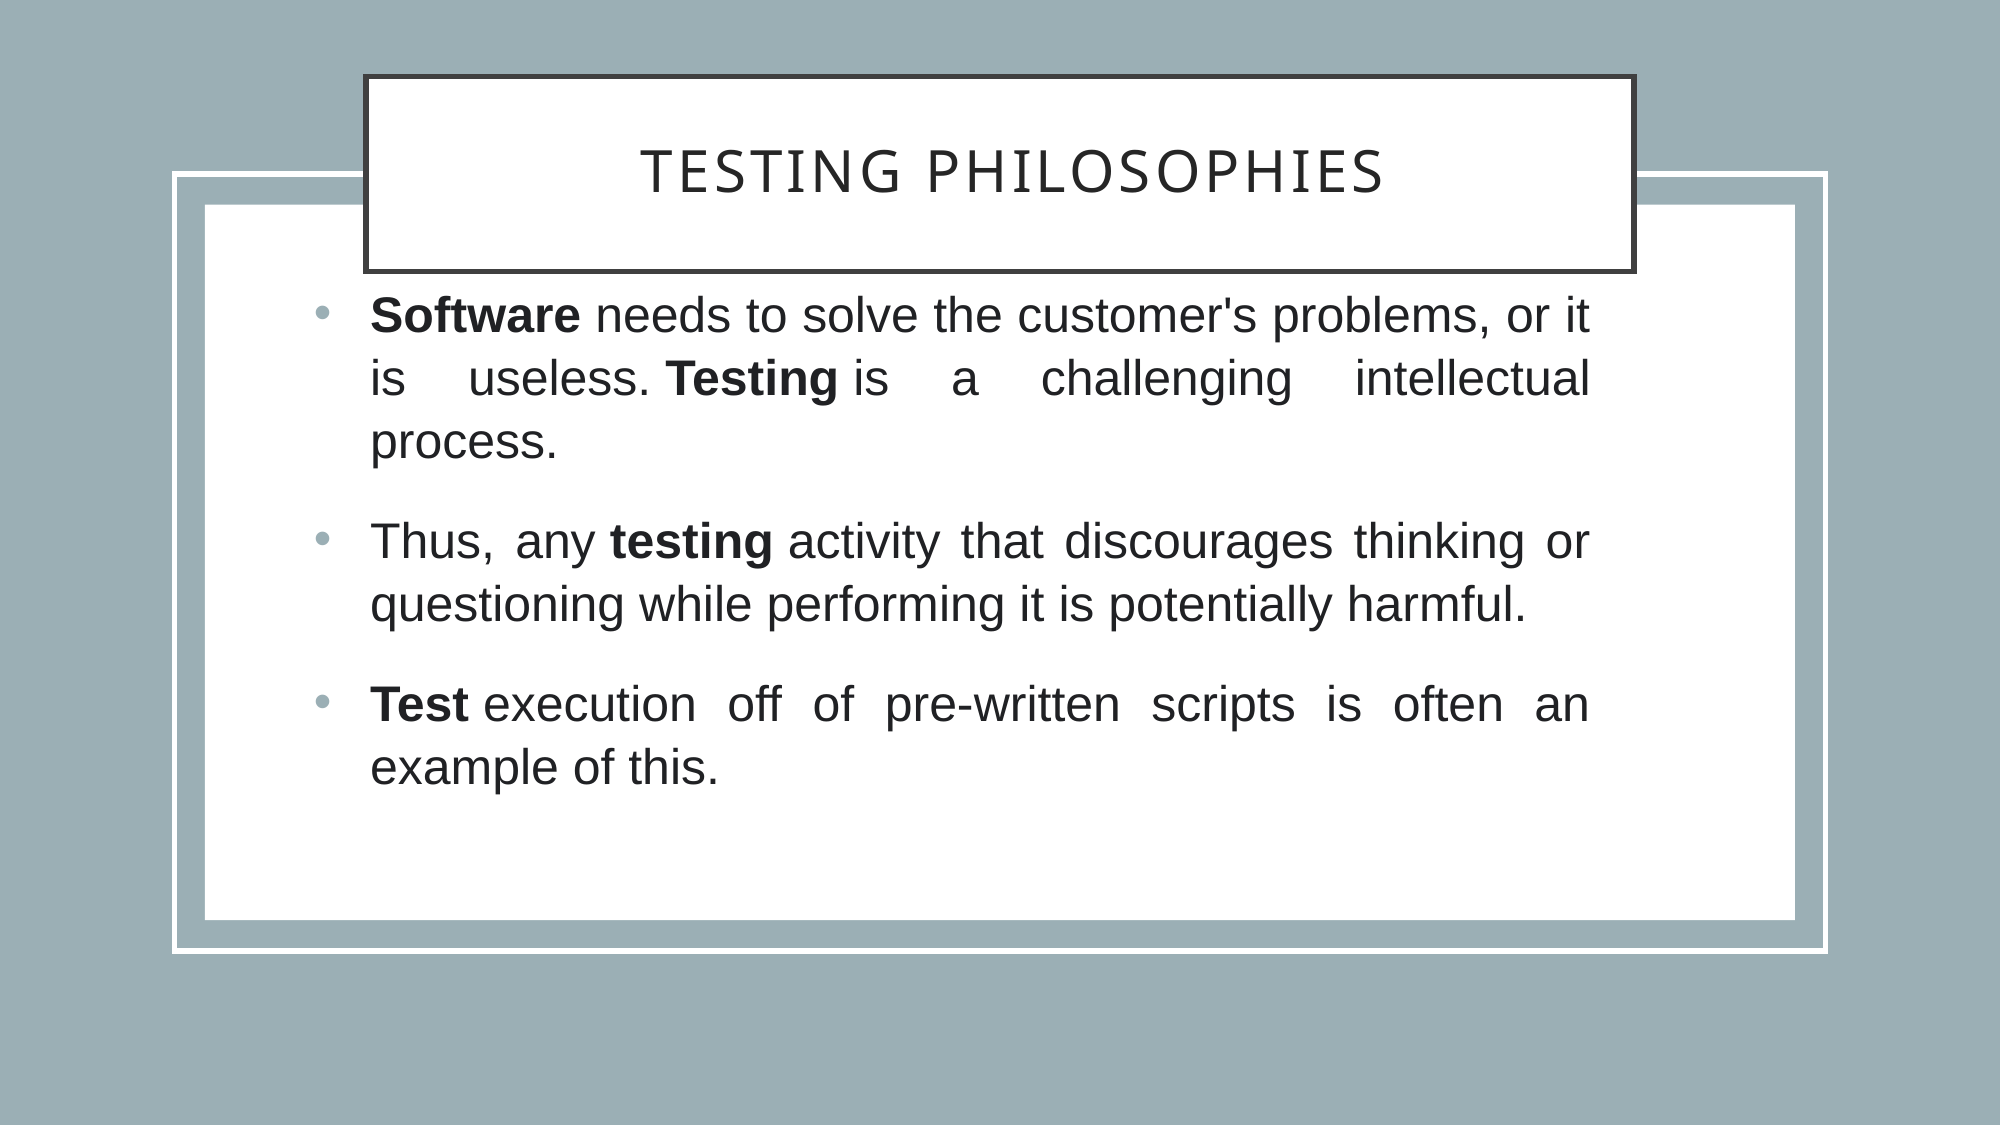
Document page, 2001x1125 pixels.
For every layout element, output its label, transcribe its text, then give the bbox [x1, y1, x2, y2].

list Software needs to solve the customer's problems, or it is useless. Testing is a challenging intellectual process. Thus, any testing activity that discourages thinking or questioning while performing it is potentially harmful. Test execution off of pre-written scripts is often an example of this. [279, 271, 1721, 921]
text_box [173, 173, 1827, 952]
text_box [0, 0, 2000, 1125]
title Testing Philosophies [363, 74, 1637, 271]
